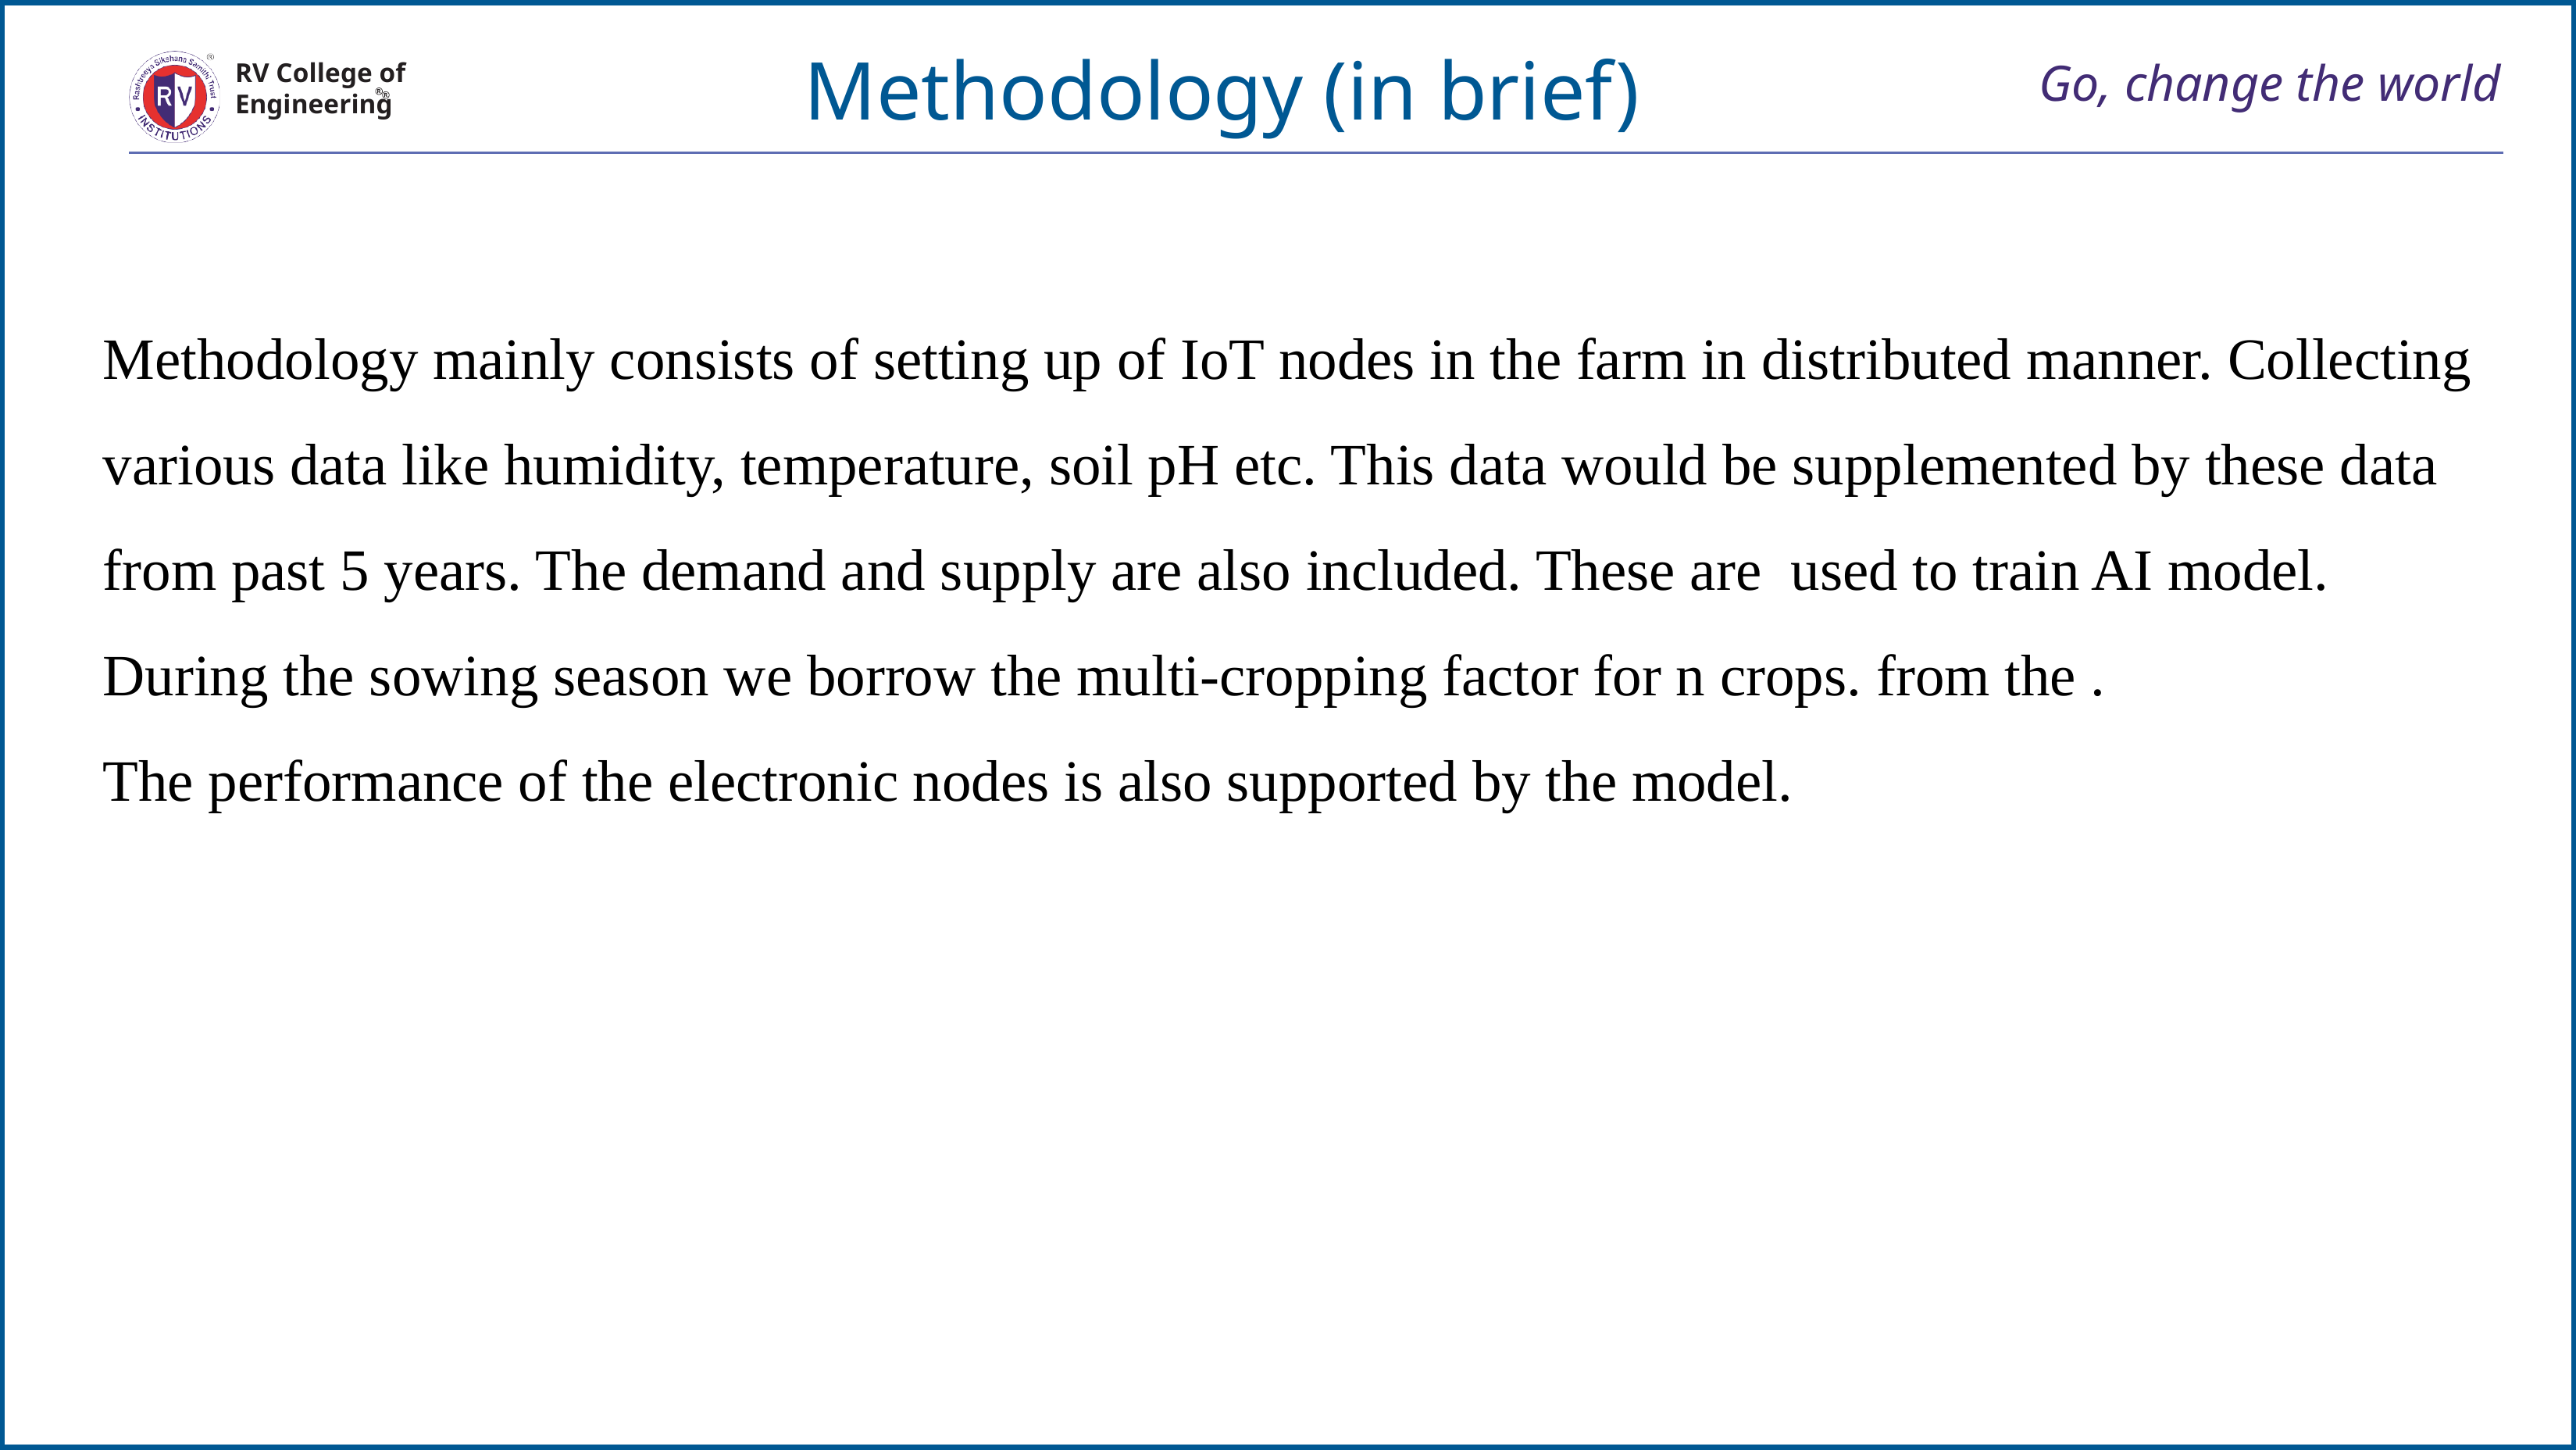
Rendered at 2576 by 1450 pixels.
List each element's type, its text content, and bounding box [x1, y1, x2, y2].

text_box RV College of Engineering [233, 55, 409, 119]
text_box Go, change the world [2029, 52, 2502, 111]
text_box Methodology (in brief) [565, 38, 1878, 136]
text_box [0, 0, 2576, 1450]
text_box [129, 51, 220, 143]
text_box Methodology mainly consists of setting up of IoT nodes in the farm in distributed manner. Collecting various data like humidity, temperature, soil pH etc. This data would be supplemented by these data from past 5 years. The demand and supply are also included. These are used to train AI model. During the sowing season we borrow the multi-cropping factor for n crops. from the . The performance of the electronic nodes is also supported by the model. [32, 203, 2544, 1417]
